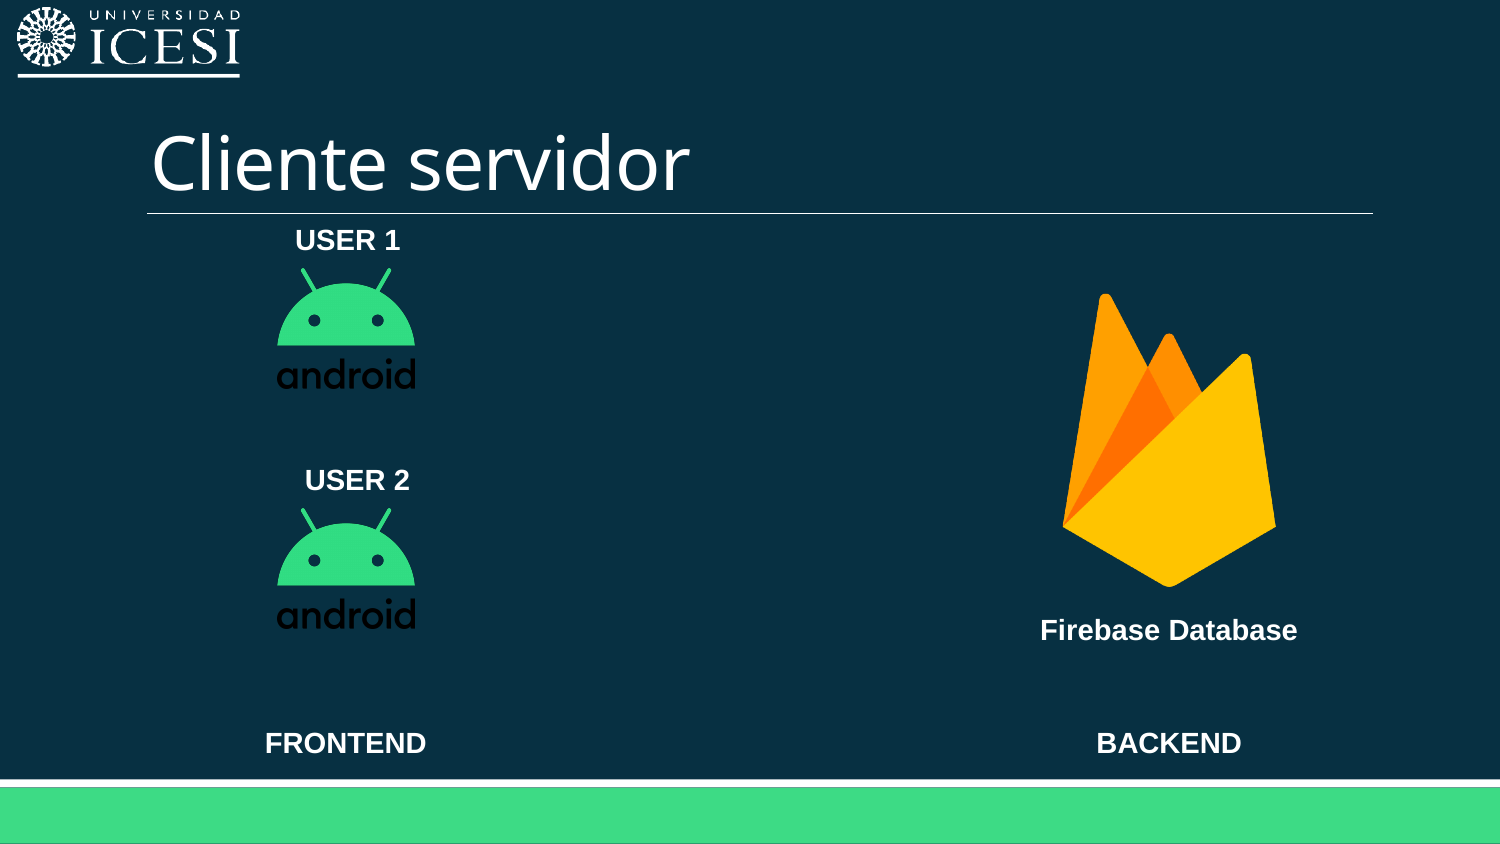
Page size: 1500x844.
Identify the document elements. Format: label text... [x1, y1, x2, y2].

title Cliente servidor [135, 35, 1373, 214]
text_box Firebase Database [1025, 607, 1314, 654]
picture [276, 267, 416, 389]
text_box USER 2 [290, 453, 426, 504]
picture [276, 508, 416, 630]
picture [17, 7, 241, 79]
text_box FRONTEND [250, 717, 442, 767]
picture [1009, 279, 1330, 600]
text_box USER 1 [280, 213, 416, 264]
text_box BACKEND [1081, 717, 1257, 767]
